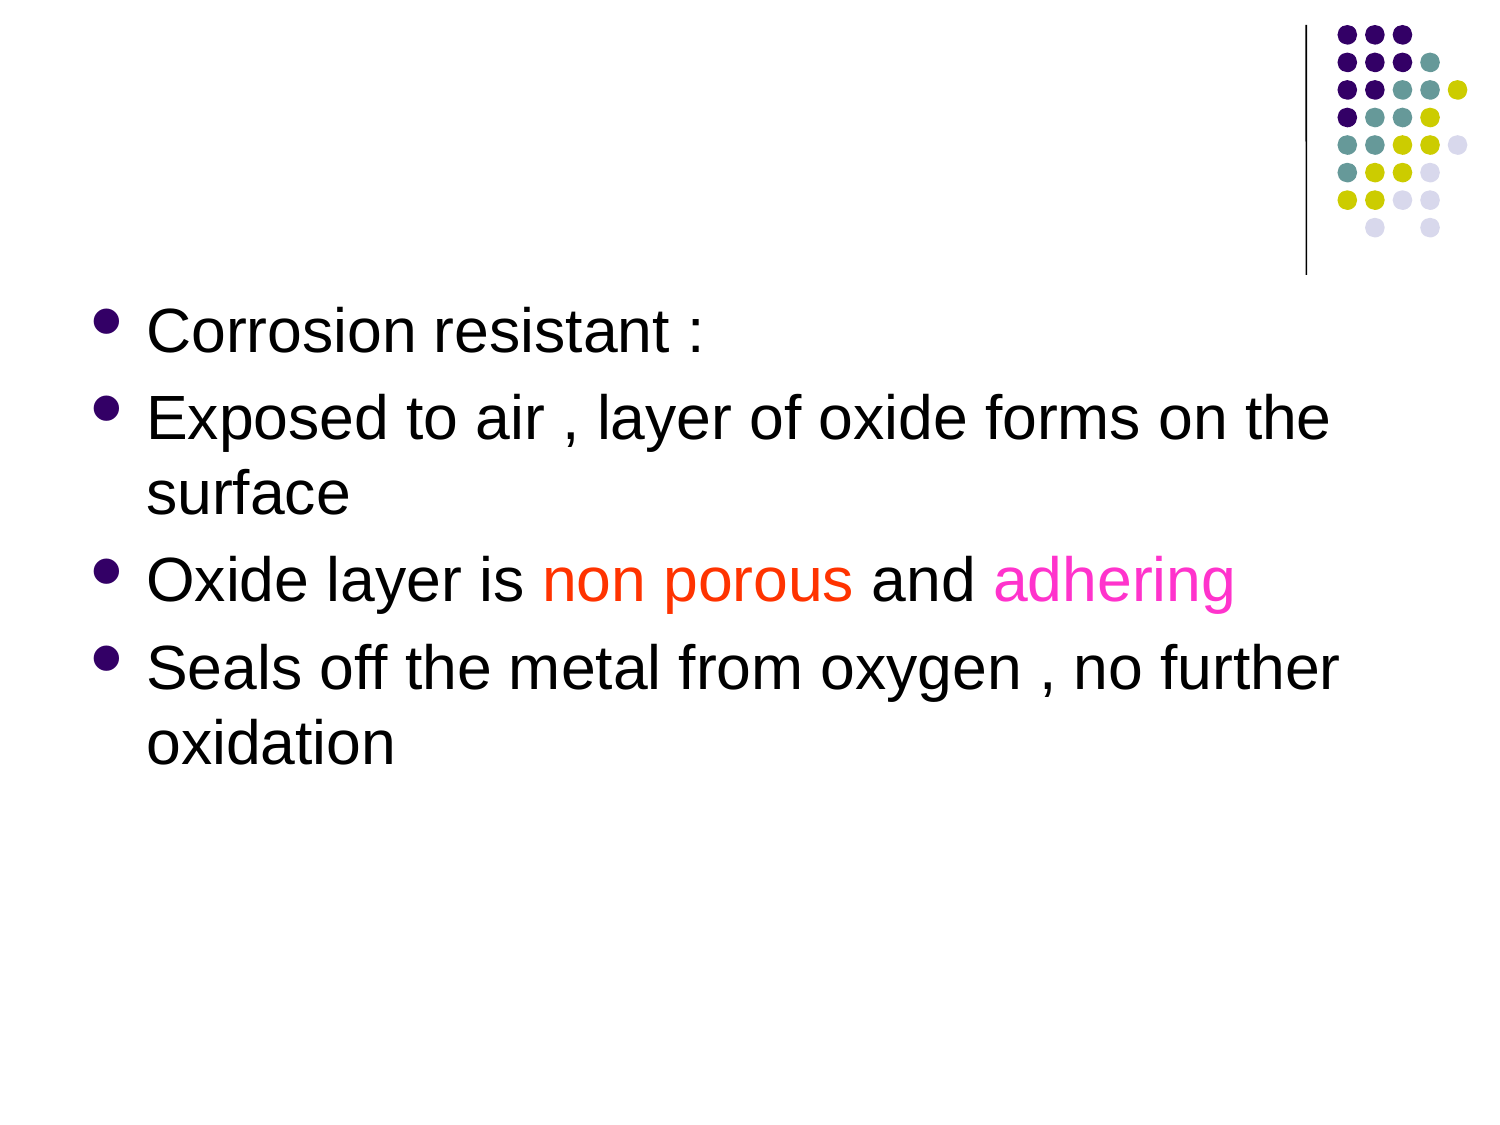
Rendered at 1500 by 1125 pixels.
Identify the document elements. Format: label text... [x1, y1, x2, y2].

list Corrosion resistant : Exposed to air , layer of oxide forms on the surface Oxide layer is non porous and adhering Seals off the metal from oxygen , no further oxidation [75, 282, 1425, 1006]
